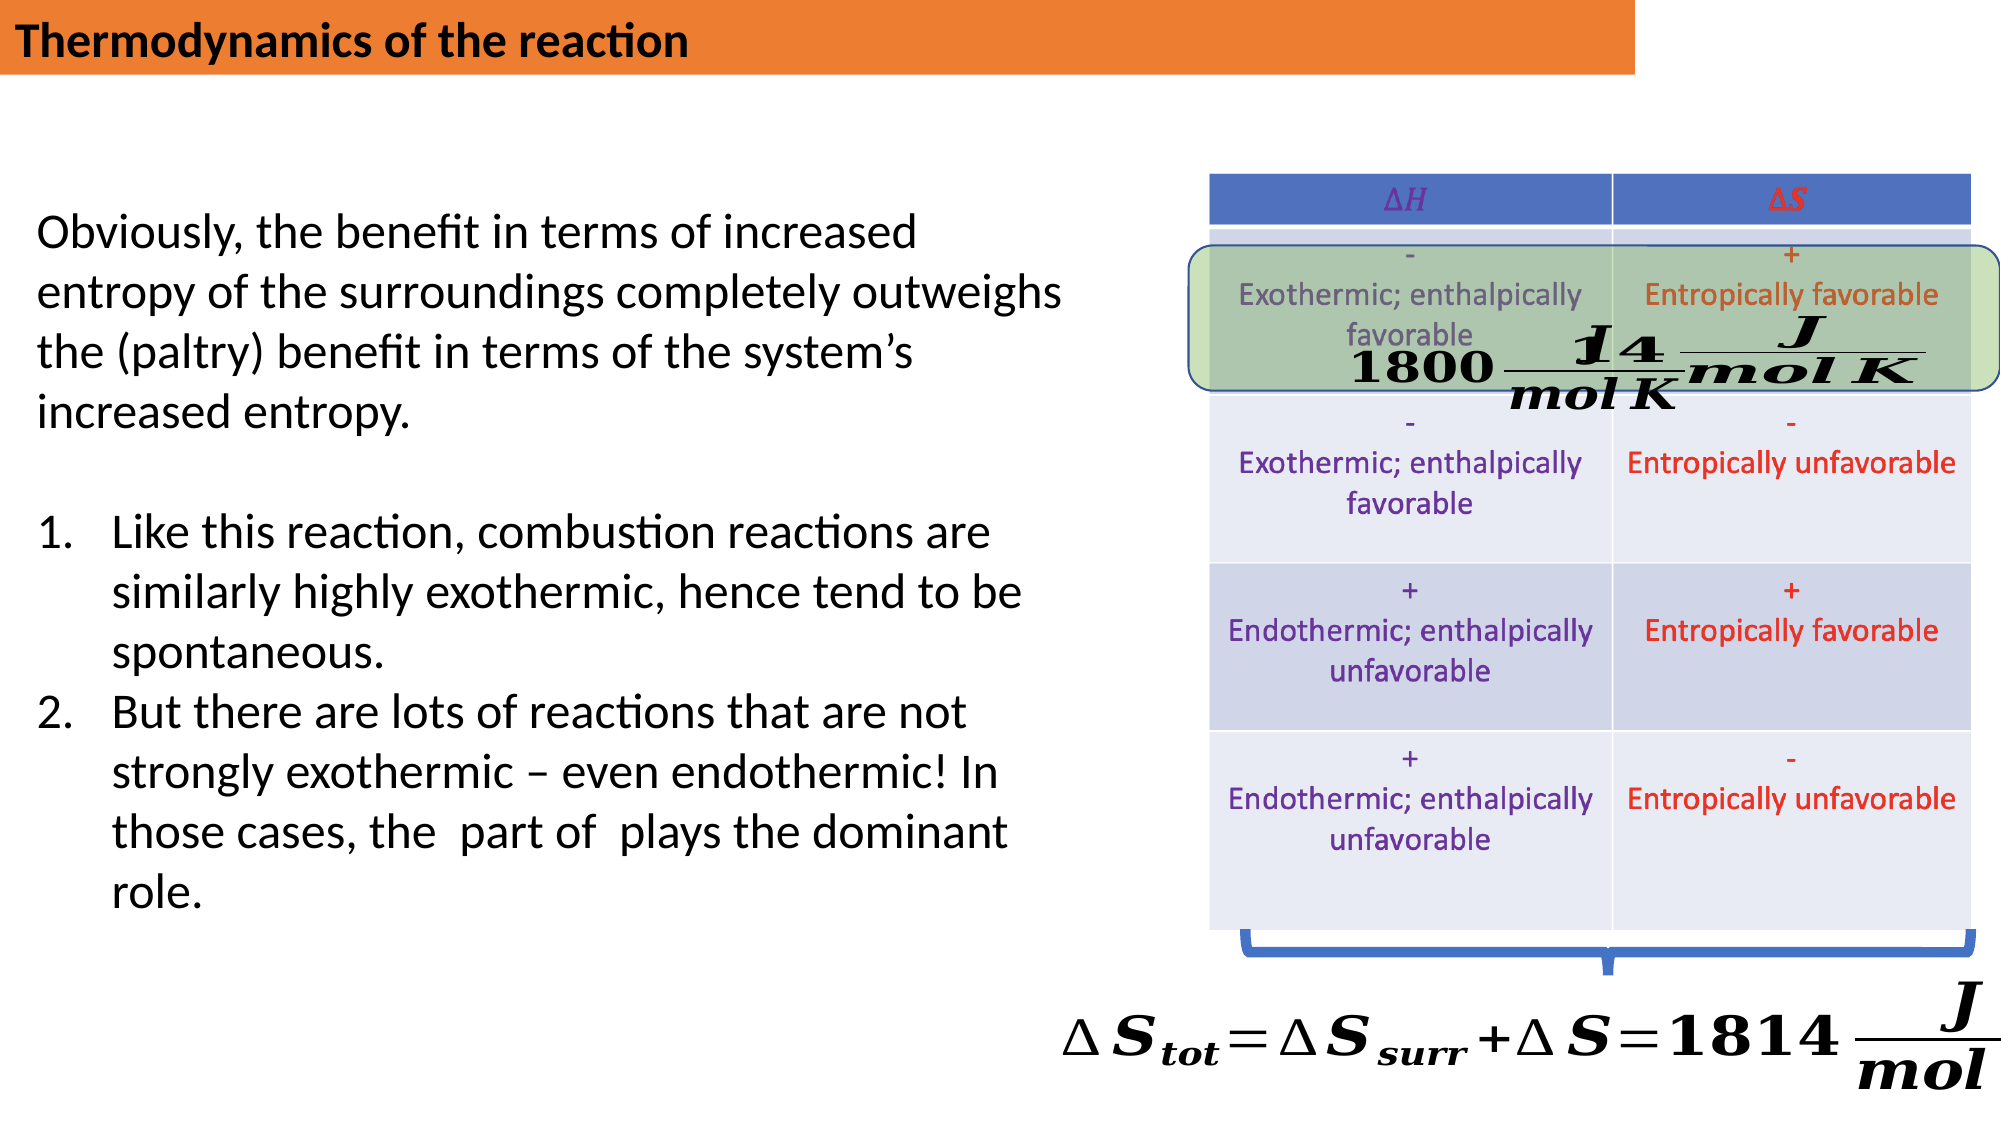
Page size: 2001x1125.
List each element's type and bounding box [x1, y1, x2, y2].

text_box [1244, 936, 1972, 976]
text_box [1978, 244, 2000, 392]
picture [1205, 169, 1978, 936]
text_box [1187, 245, 1205, 391]
